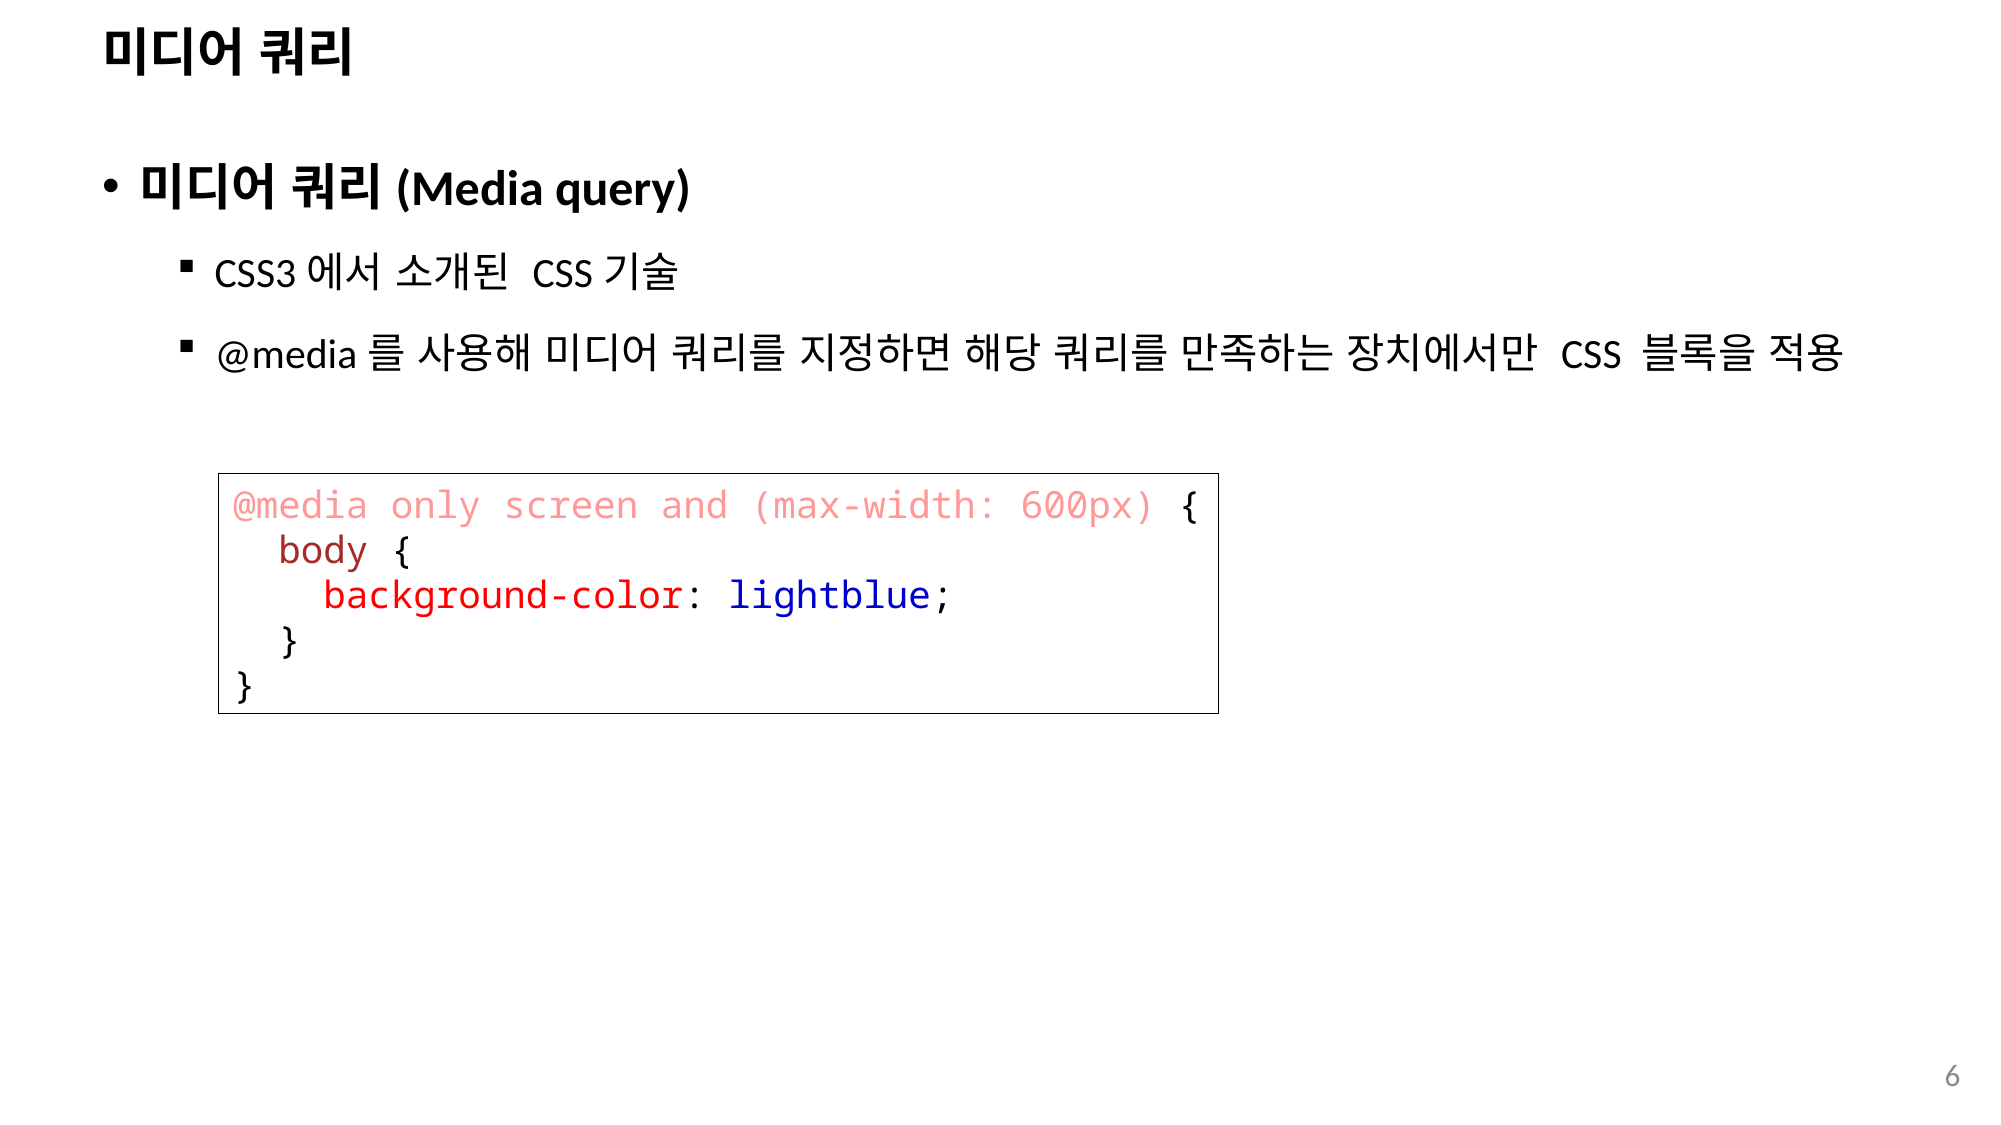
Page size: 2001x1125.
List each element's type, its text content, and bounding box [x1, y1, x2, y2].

text_box @media only screen and (max-width: 600px) { body { background-color: lightblue; } } [218, 473, 1219, 714]
list 미디어 쿼리(Media query) CSS3에서 소개된 CSS기술 @media를 사용해 미디어 쿼리를 지정하면 해당 쿼리를 만족하는 장치에서만 CSS 블록을 적용 [87, 124, 1878, 1066]
title 미디어 쿼리 [87, 26, 1812, 83]
slide_number 6 [1412, 1042, 1976, 1106]
